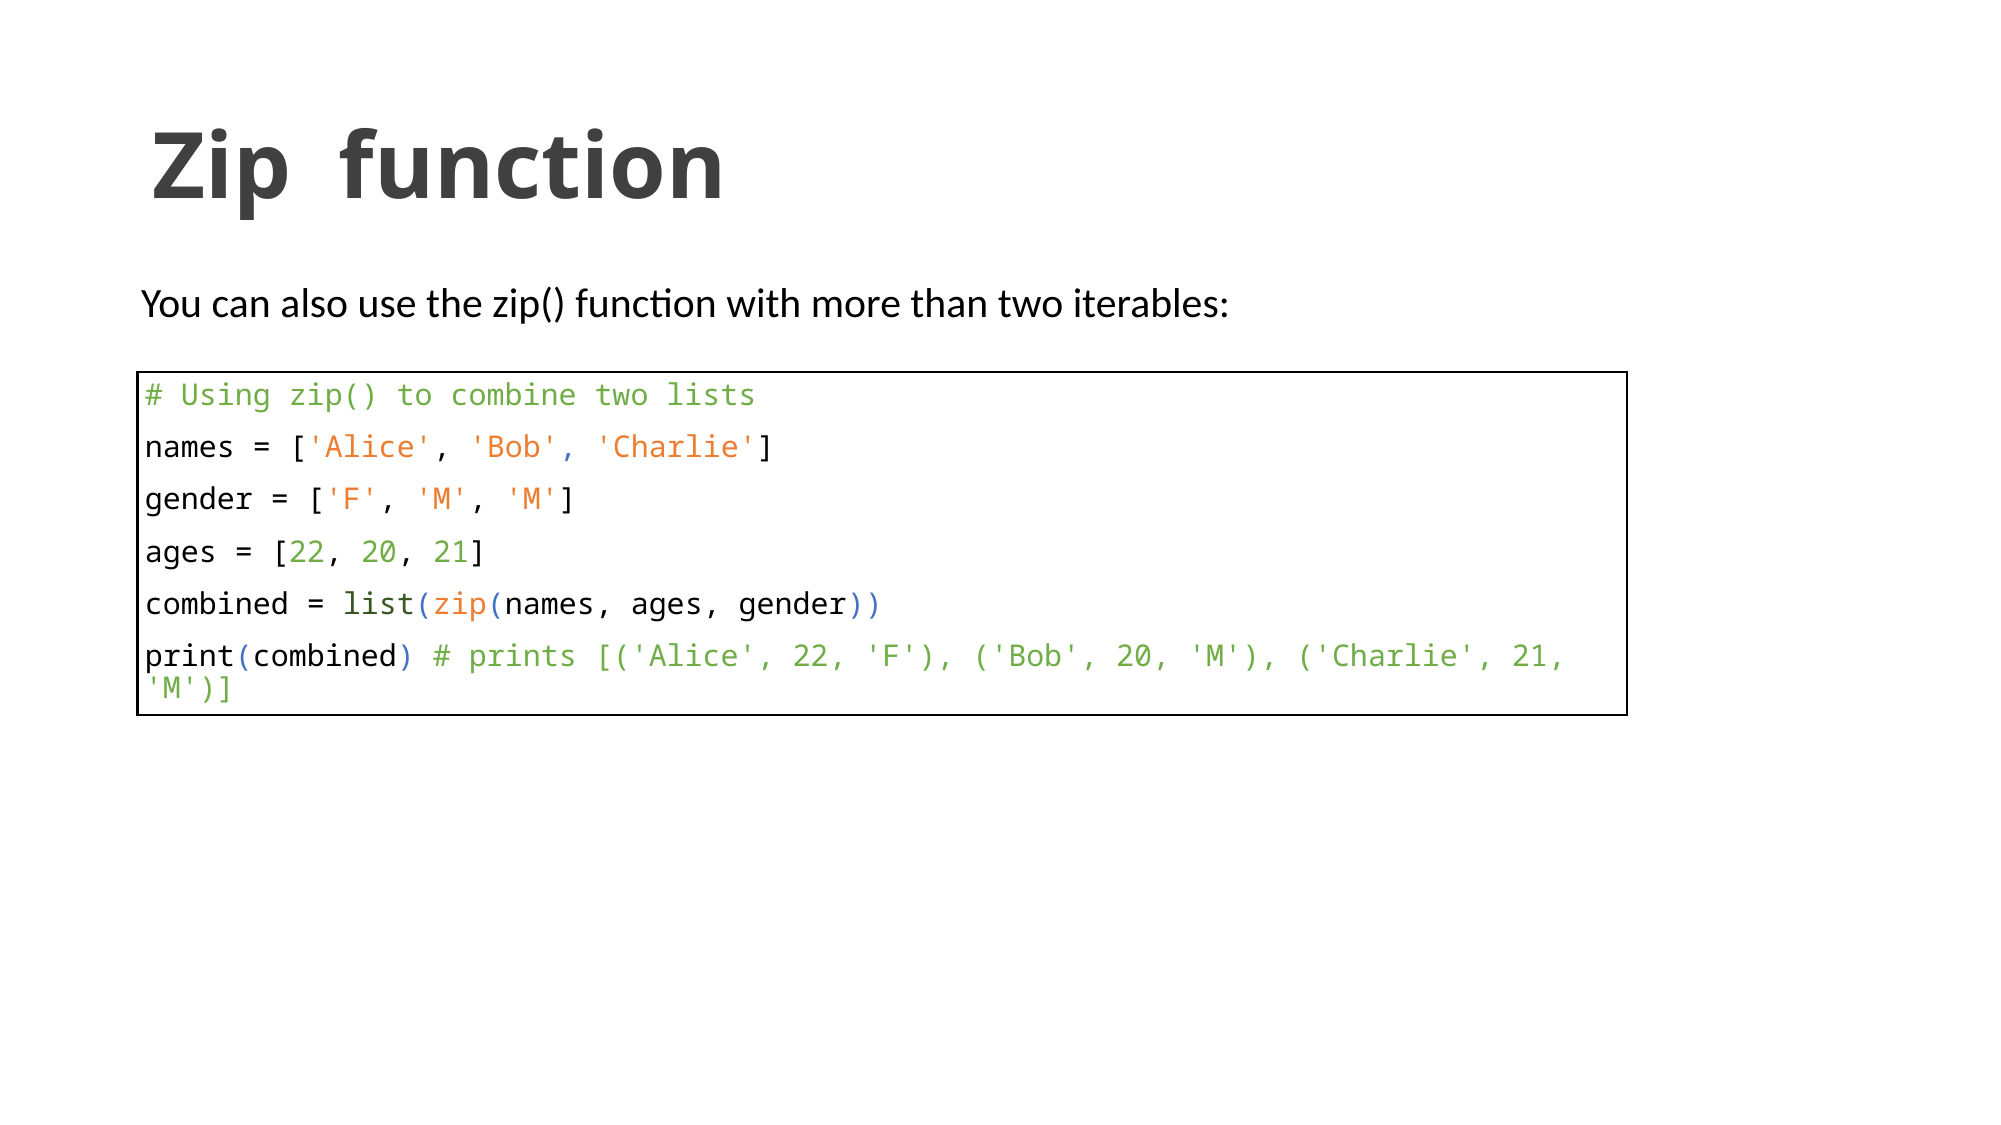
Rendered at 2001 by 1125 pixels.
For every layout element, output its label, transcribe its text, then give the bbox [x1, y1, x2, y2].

title Zip function [137, 59, 1863, 278]
text_box You can also use the zip() function with more than two iterables: [51, 273, 1831, 1101]
text_box # Using zip() to combine two lists names = ['Alice', 'Bob', 'Charlie'] gender = ['F', 'M', 'M'] ages = [22, 20, 21] combined = list(zip(names, ages, gender)) print(combined) # prints [('Alice', 22, 'F'), ('Bob', 20, 'M'), ('Charlie', 21, 'M')] [137, 372, 1628, 716]
